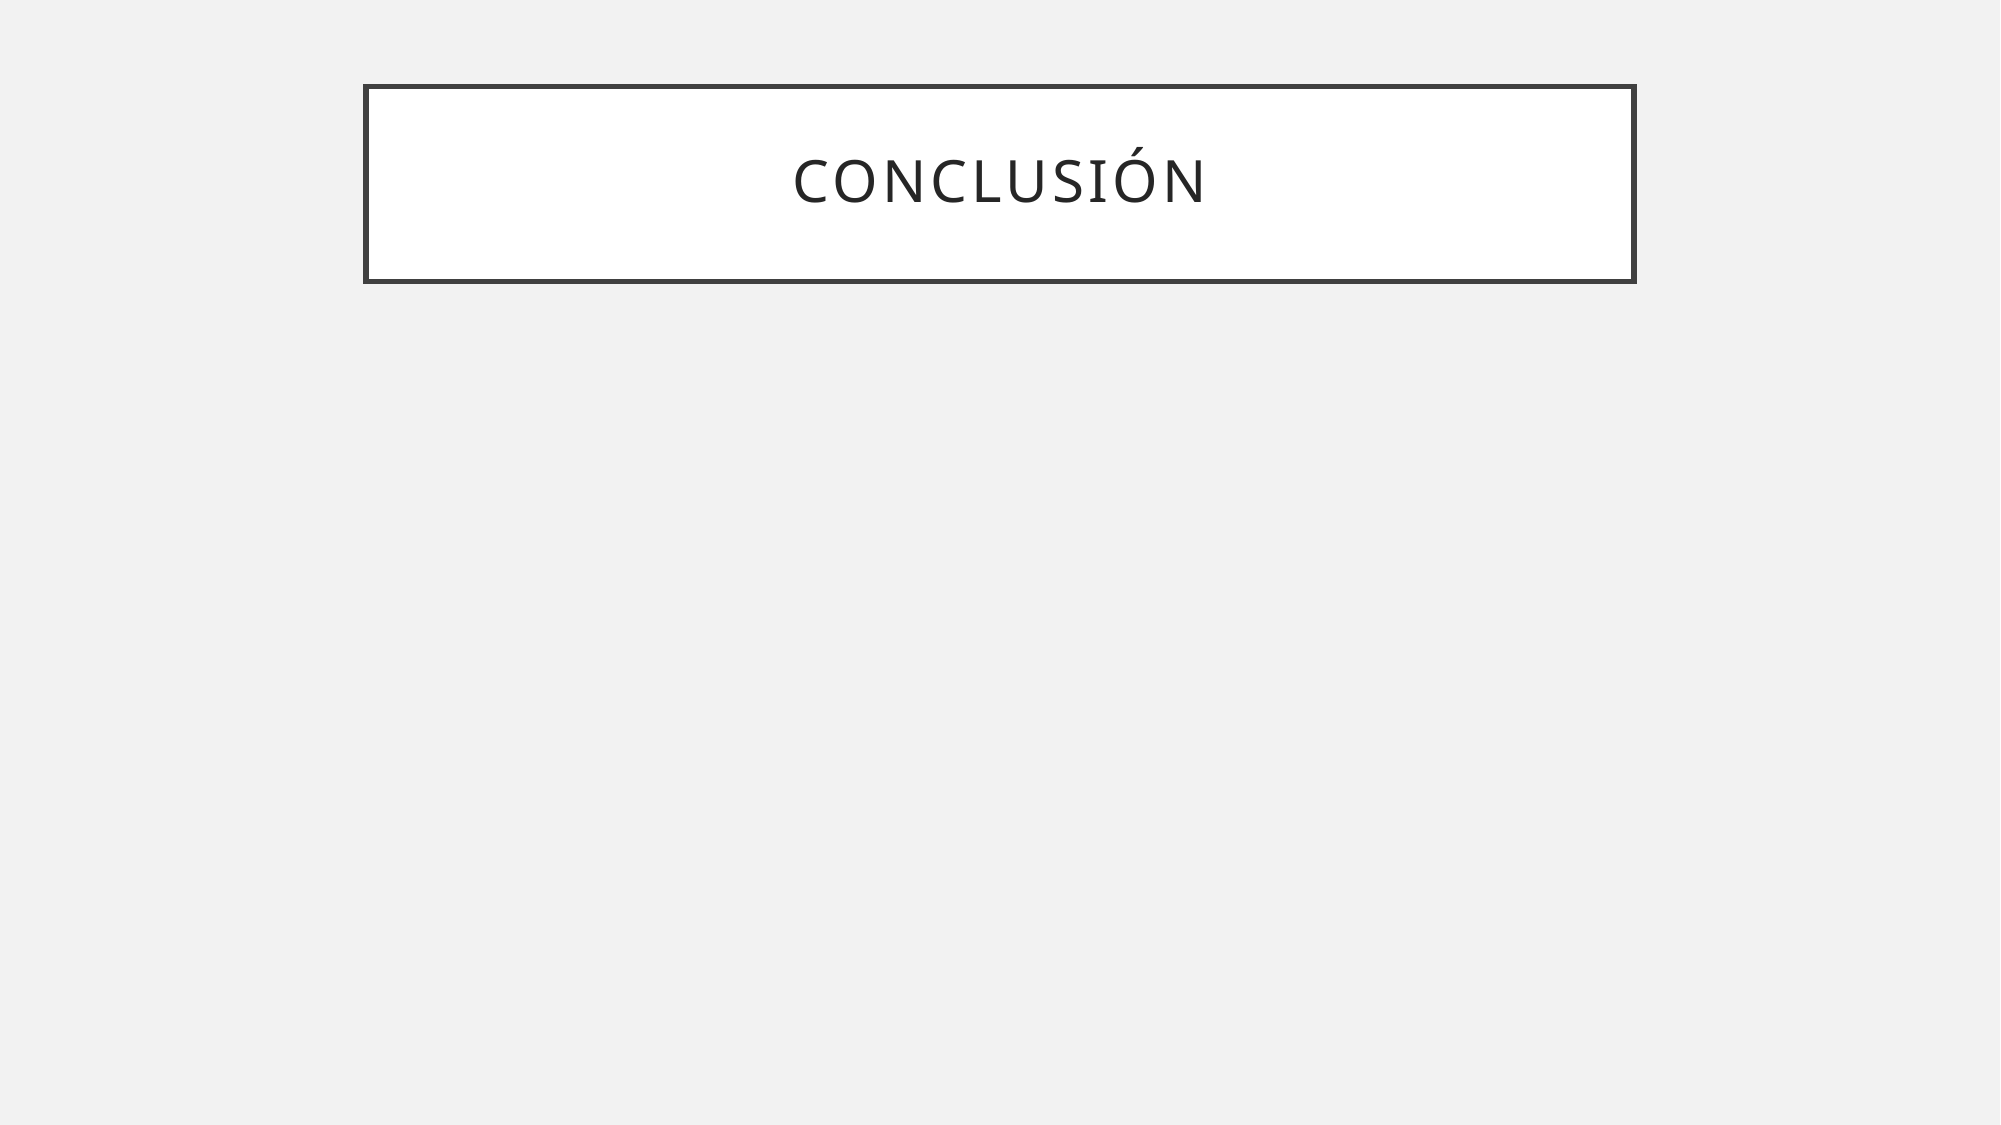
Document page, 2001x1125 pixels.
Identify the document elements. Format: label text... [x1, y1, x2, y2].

title conclusión [363, 84, 1637, 284]
